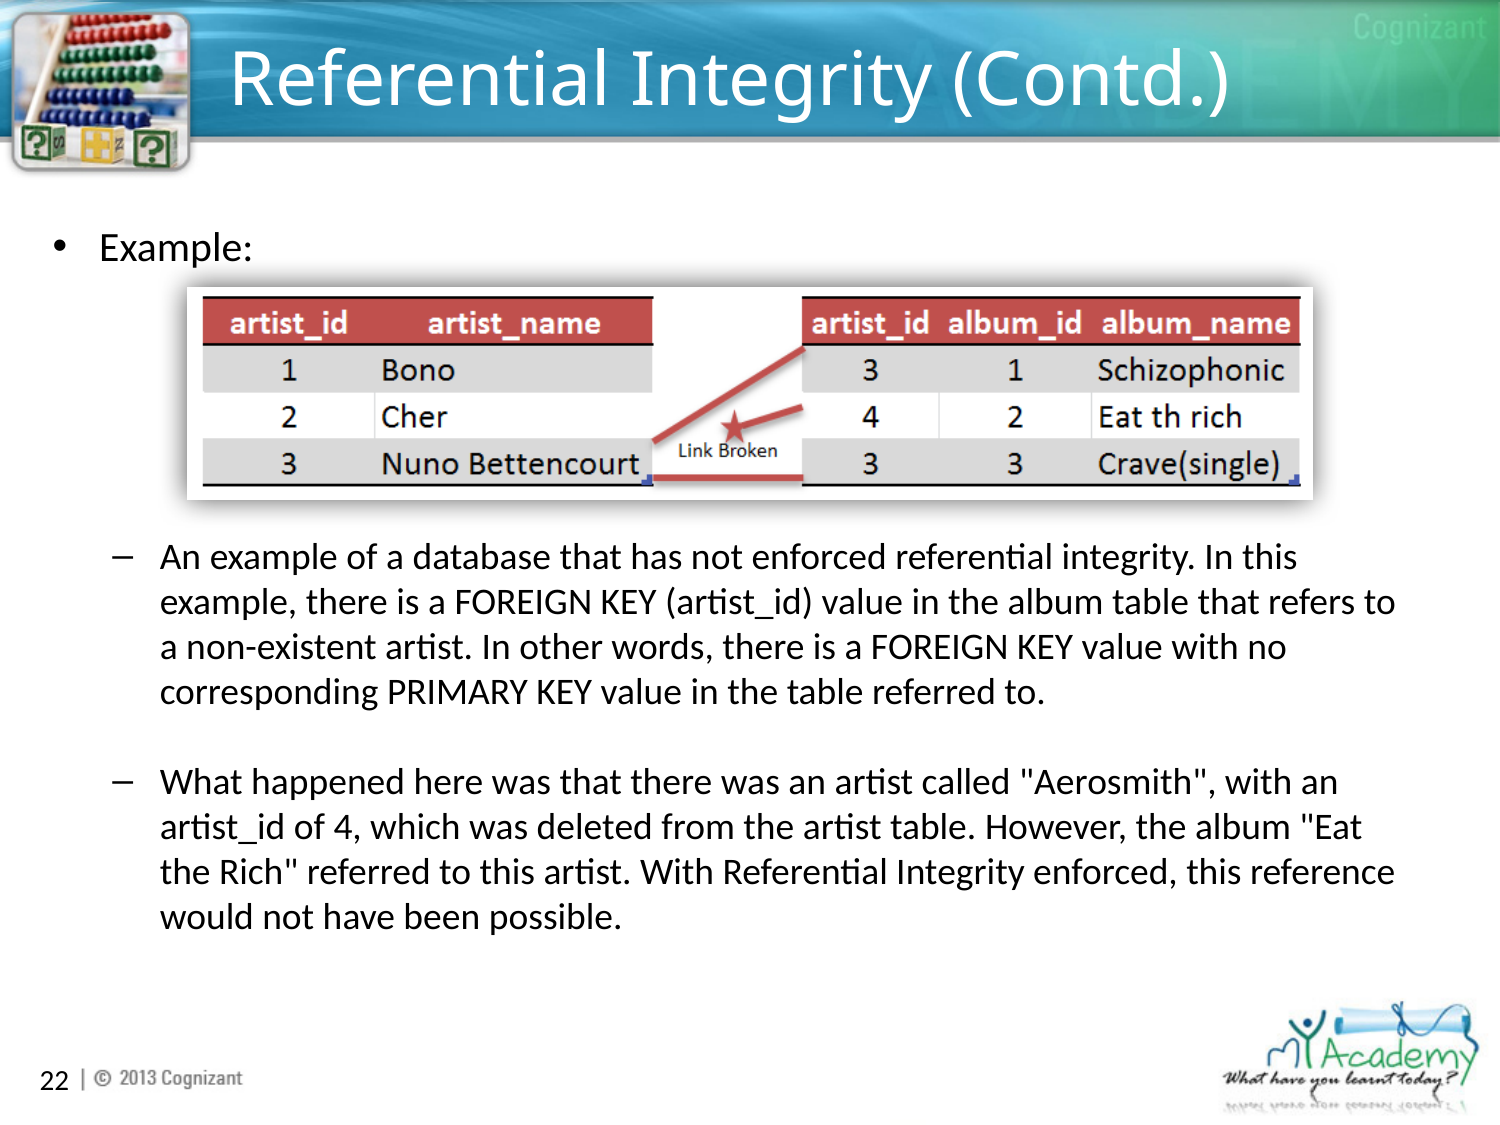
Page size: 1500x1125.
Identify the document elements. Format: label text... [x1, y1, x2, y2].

text_box An example of a database that has not enforced referential integrity. In this example, there is a FOREIGN KEY (artist_id) value in the album table that refers to a non-existent artist. In other words, there is a FOREIGN KEY value with no corresponding PRIMARY KEY value in the table referred to. What happened here was that there was an artist called "Aerosmith", with an artist_id of 4, which was deleted from the artist table. However, the album "Eat the Rich" referred to this artist. With Referential Integrity enforced, this reference would not have been possible. [50, 524, 1438, 945]
text_box 22 [24, 1054, 100, 1100]
picture [0, 0, 1500, 1125]
list Example: [37, 212, 1463, 998]
title Referential Integrity (Contd.) [213, 12, 1471, 139]
